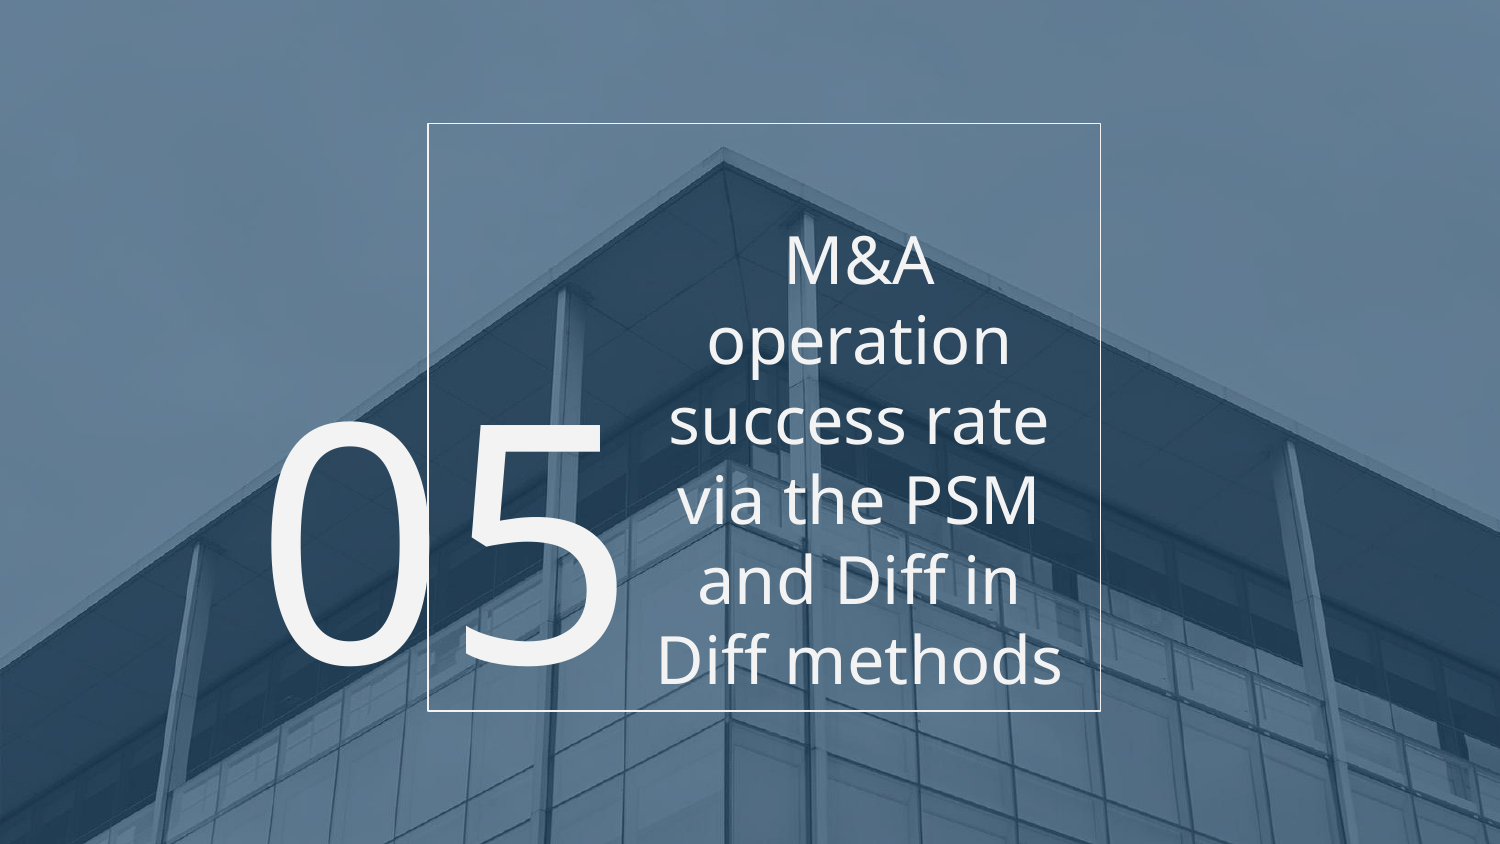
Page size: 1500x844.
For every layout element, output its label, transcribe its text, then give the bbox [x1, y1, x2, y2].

picture [429, 124, 618, 396]
picture [0, 0, 1500, 844]
picture [429, 663, 618, 710]
title M&A operation success rate via the PSM and Diff in Diff methods [618, 81, 1101, 713]
title 05 [0, 396, 652, 663]
